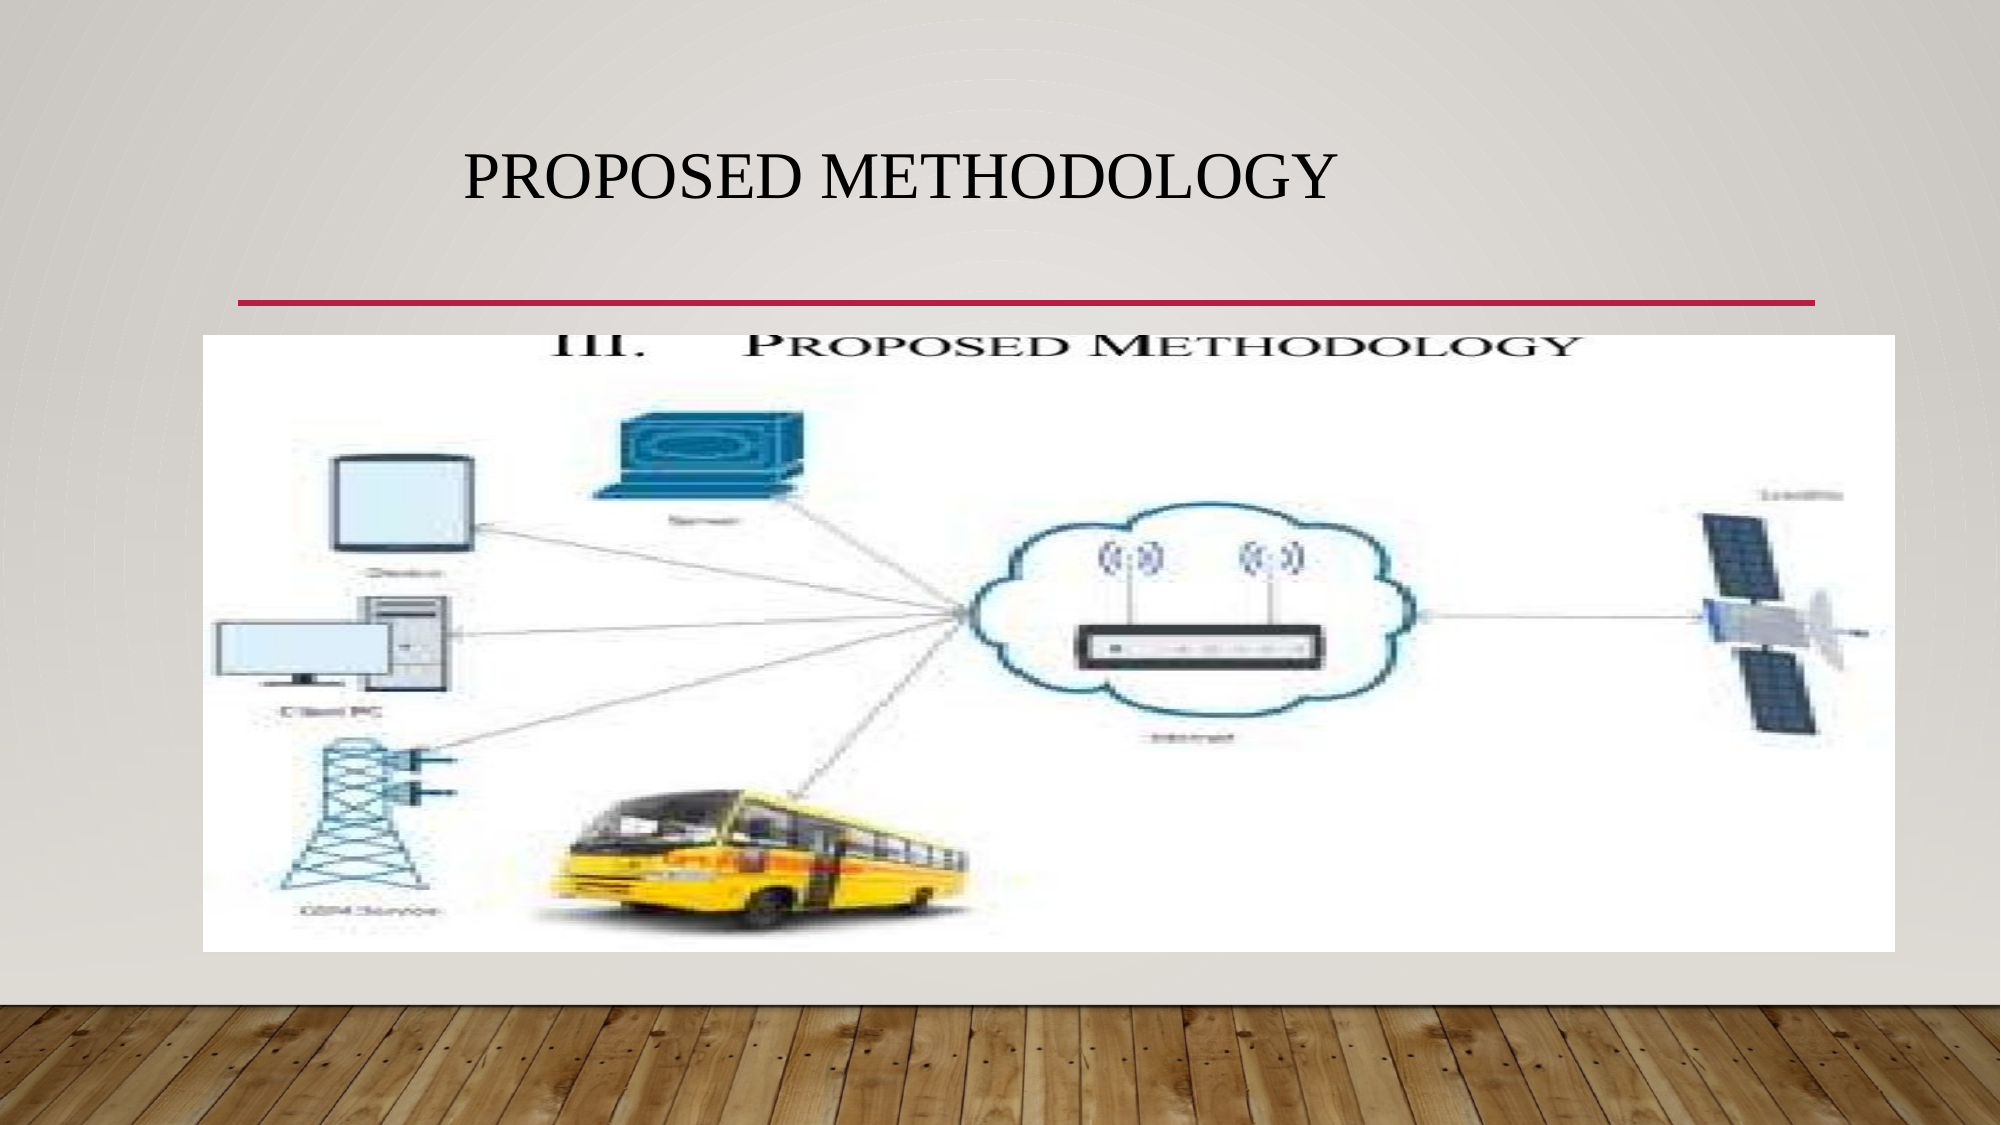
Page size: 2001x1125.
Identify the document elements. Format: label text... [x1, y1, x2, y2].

picture [0, 1005, 2000, 1125]
picture [203, 335, 1895, 952]
title Proposed Methodology [448, 133, 1814, 305]
